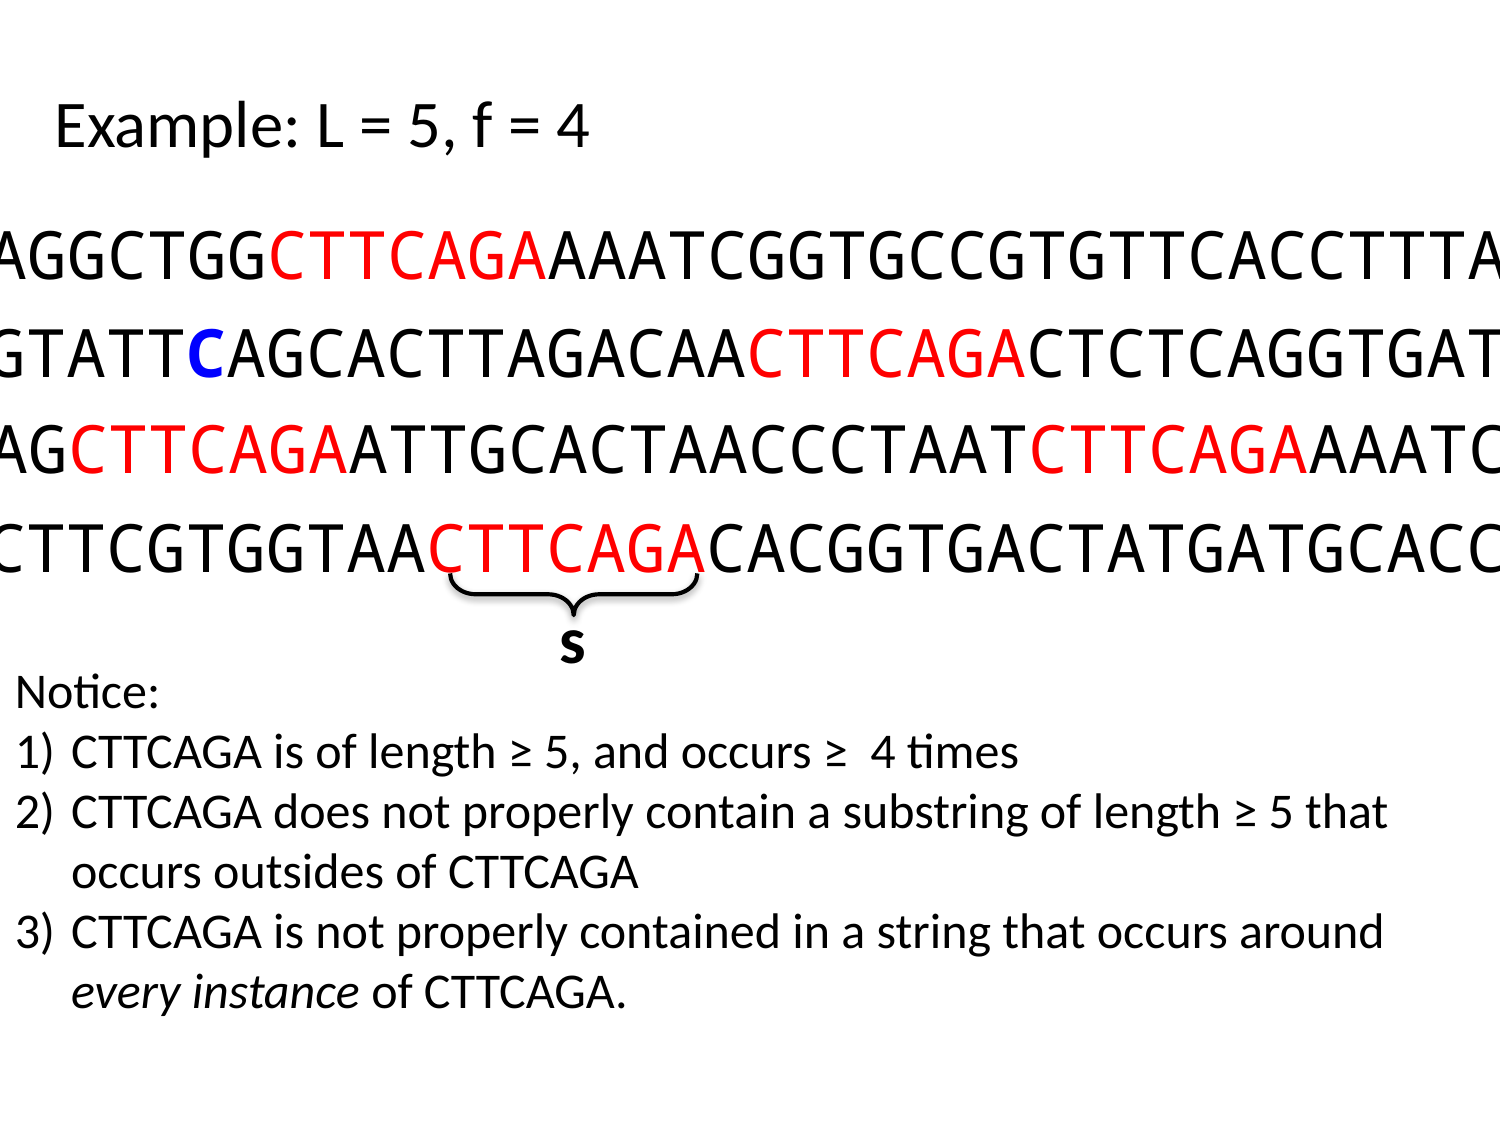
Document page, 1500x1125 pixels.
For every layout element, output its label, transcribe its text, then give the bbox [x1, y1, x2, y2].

text_box Notice: CTTCAGA is of length ≥ 5, and occurs ≥ 4 times CTTCAGA does not properly contain a substring of length ≥ 5 that occurs outsides of CTTCAGA CTTCAGA is not properly contained in a string that occurs around every instance of CTTCAGA. [0, 650, 1500, 1026]
text_box GTATTCAGCACTTAGACAACTTCAGACTCTCAGGTGAT [0, 303, 1500, 398]
text_box AGGCTGGCTTCAGAAAATCGGTGCCGTGTTCACCTTTA [0, 205, 1500, 300]
text_box AGCTTCAGAATTGCACTAACCCTAATCTTCAGAAAATC [0, 399, 1500, 494]
text_box [448, 573, 700, 597]
text_box s [544, 589, 602, 685]
text_box Example: L = 5, f = 4 [39, 73, 606, 168]
text_box CTTCGTGGTAACTTCAGACACGGTGACTATGATGCACC [0, 498, 1500, 593]
